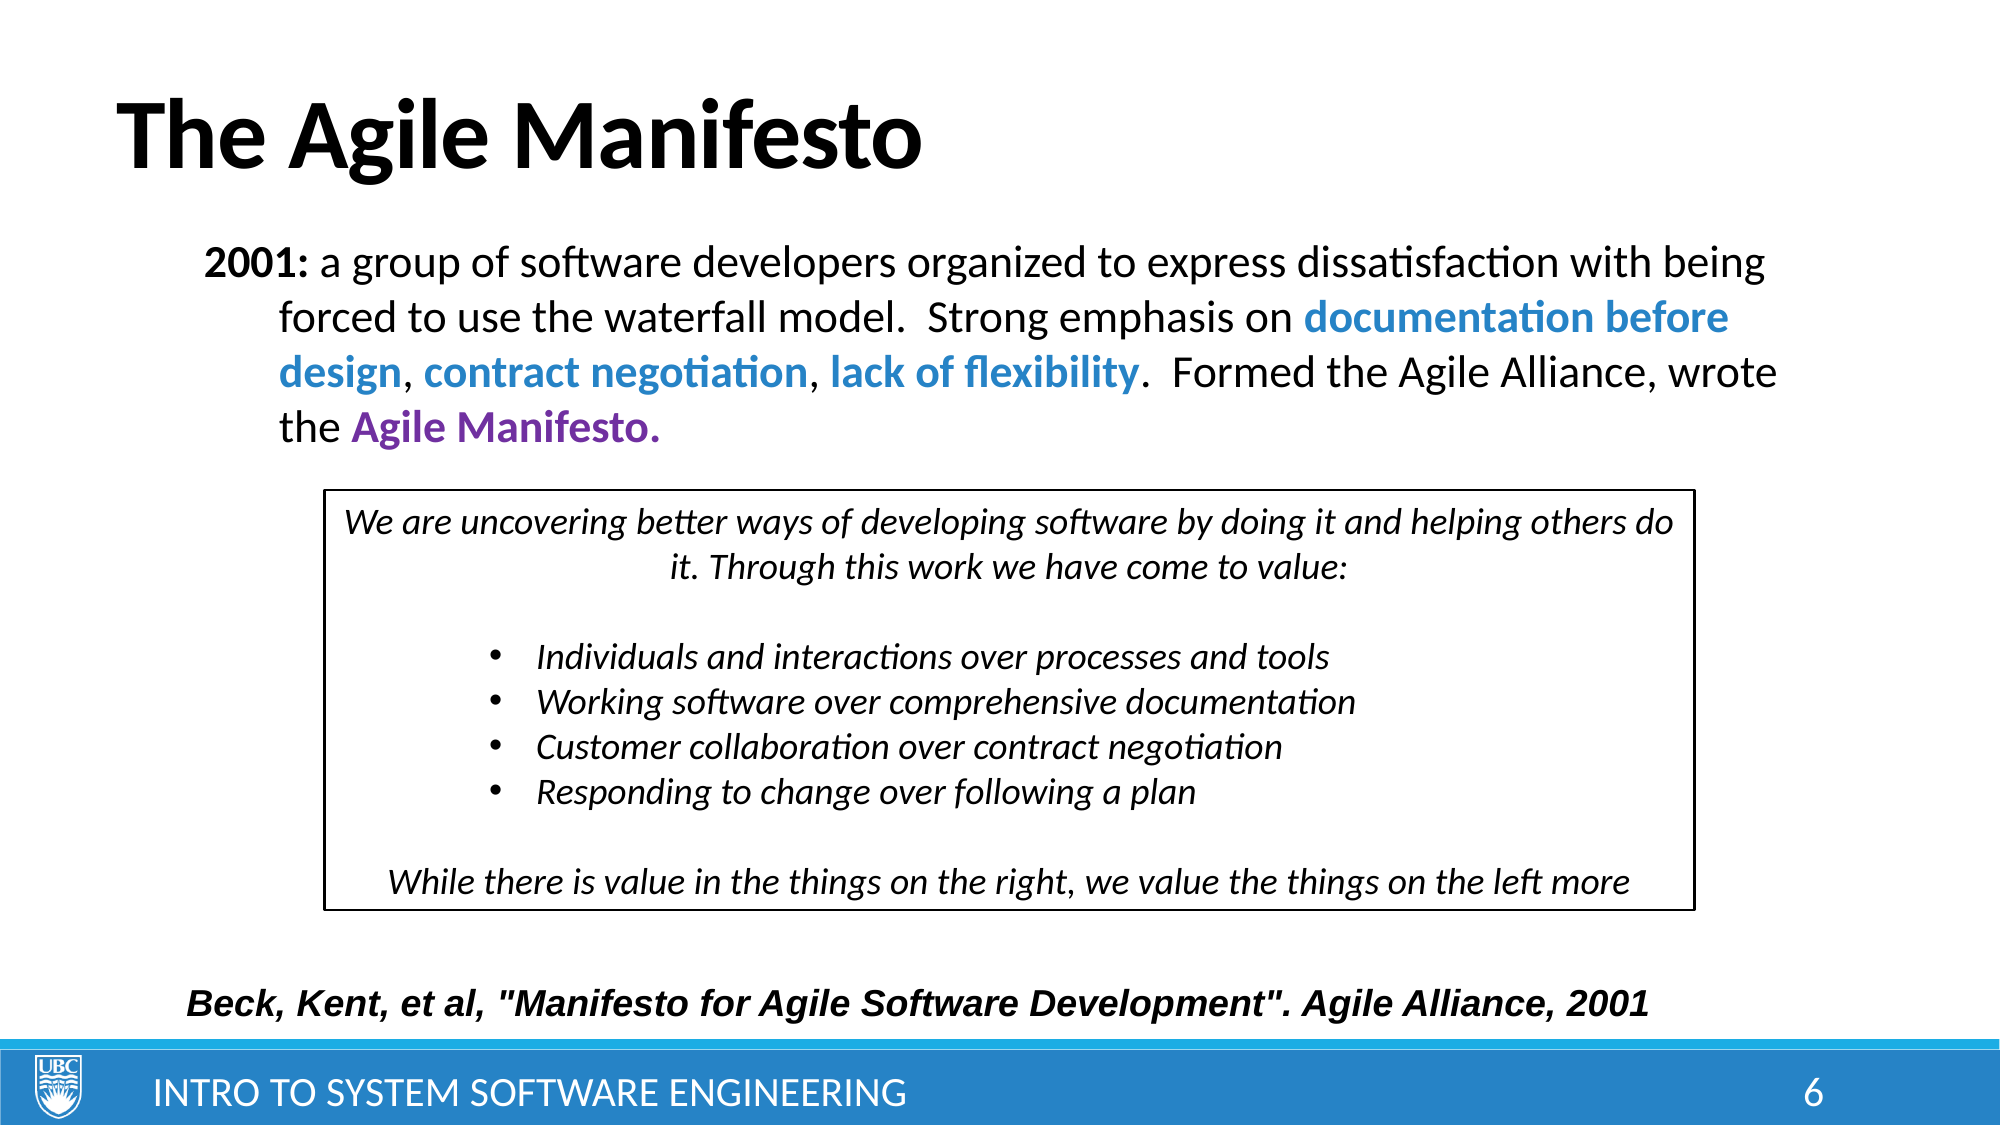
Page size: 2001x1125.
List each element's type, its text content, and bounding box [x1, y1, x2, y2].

picture [35, 1055, 82, 1119]
text_box Beck, Kent, et al, "Manifesto for Agile Software Development". Agile Alliance, 2001 [171, 971, 1872, 1032]
footer Intro to System Software Engineering [137, 1059, 1396, 1120]
text_box We are uncovering better ways of developing software by doing it and helping others do it. Through this work we have come to value: Individuals and interactions over processes and tools Working software over comprehensive documentation Customer collaboration over contract negotiation Responding to change over following a plan While there is value in the things on the right, we value the things on the left more [323, 489, 1696, 911]
slide_number 6 [1624, 1059, 1840, 1120]
text_box 2001: a group of software developers organized to express dissatisfaction with being forced to use the waterfall model. Strong emphasis on documentation before design, contract negotiation, lack of flexibility. Formed the Agile Alliance, wrote the Agile Manifesto. [189, 224, 1795, 459]
title The Agile Manifesto [101, 68, 1752, 197]
